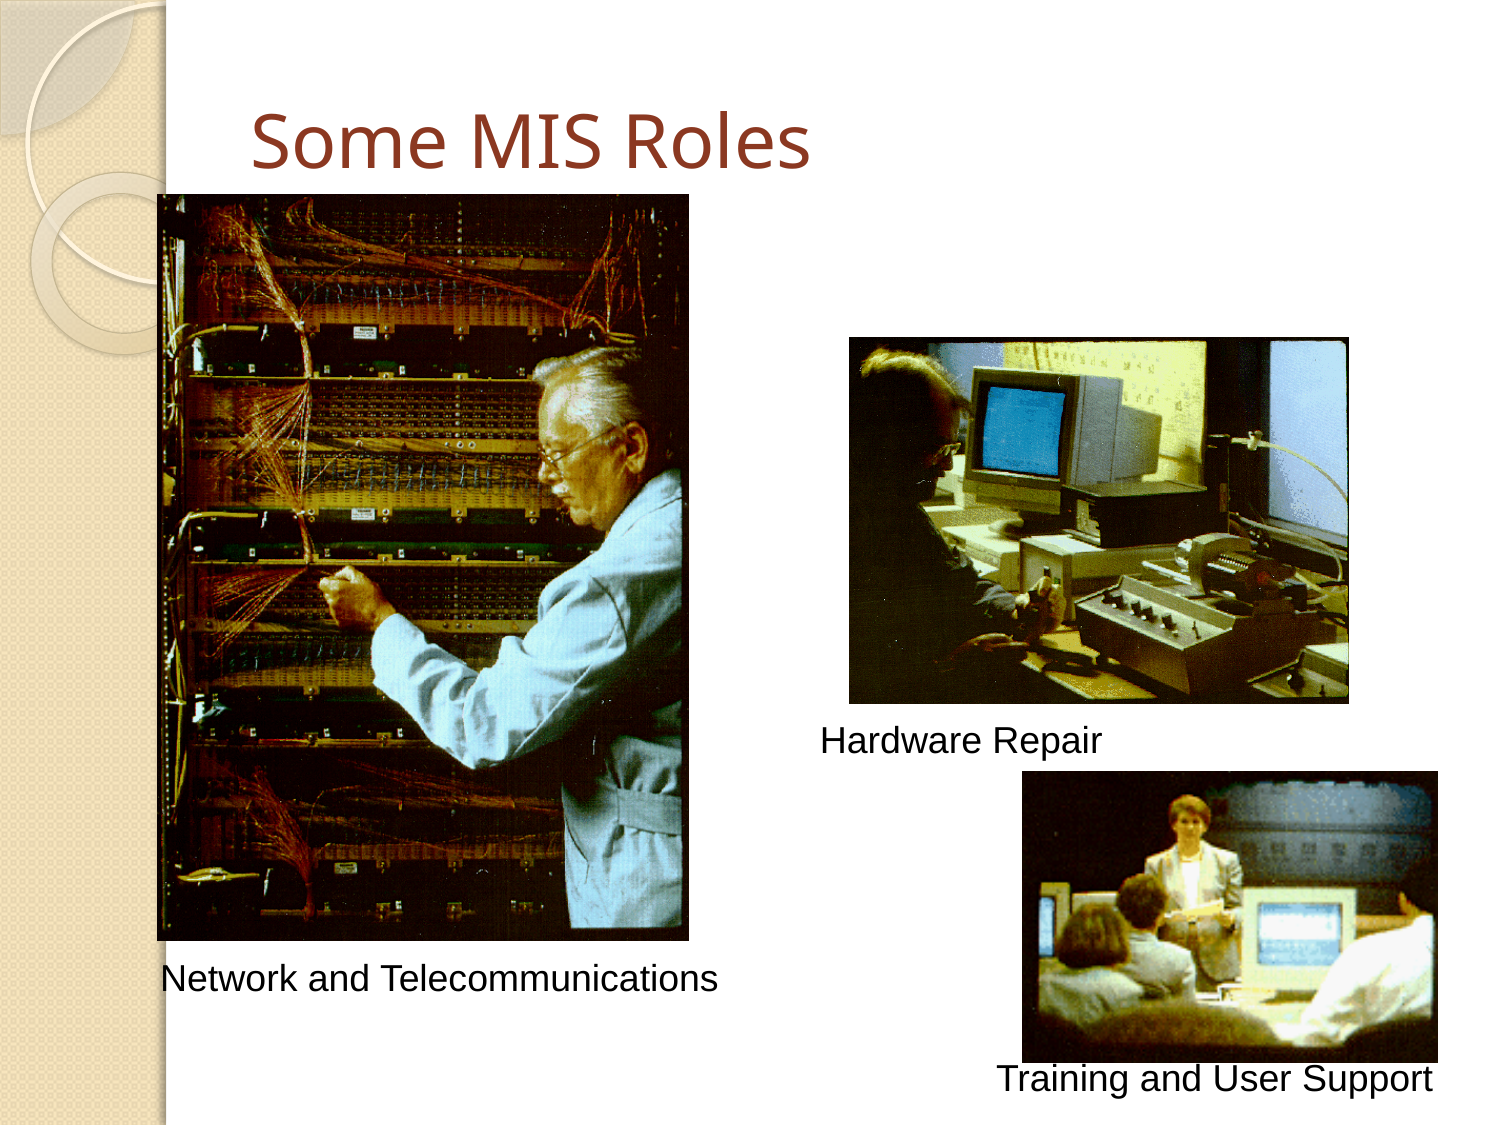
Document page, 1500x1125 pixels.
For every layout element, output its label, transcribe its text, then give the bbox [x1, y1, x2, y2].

text_box Training and User Support [980, 1046, 1449, 1107]
text_box Hardware Repair [804, 708, 1118, 769]
title Some MIS Roles [235, 45, 1466, 233]
text_box Network and Telecommunications [145, 946, 734, 1007]
picture [849, 337, 1350, 705]
picture [157, 194, 689, 941]
picture [1022, 770, 1438, 1063]
